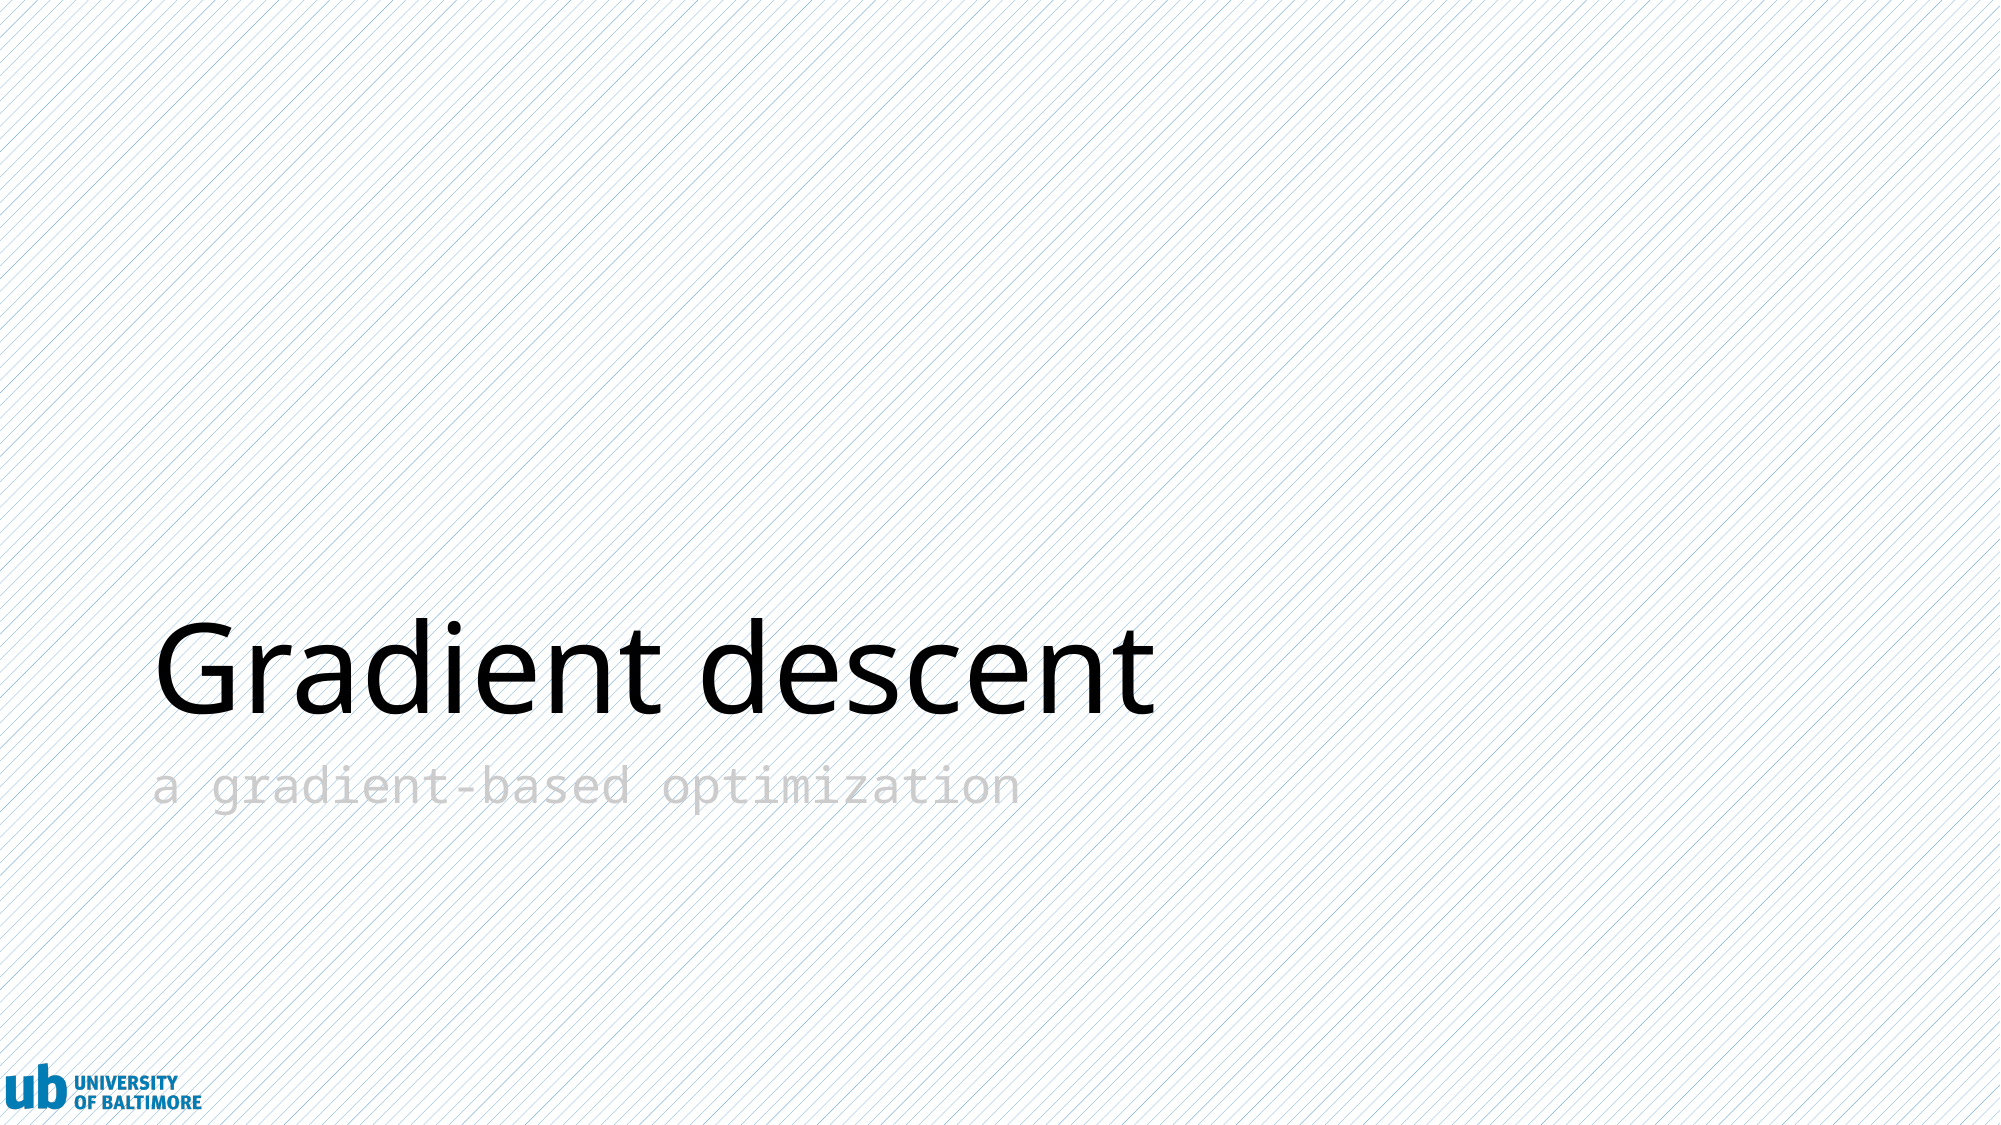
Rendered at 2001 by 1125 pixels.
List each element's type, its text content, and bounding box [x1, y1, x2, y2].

title Gradient descent [136, 280, 1862, 749]
list a gradient-based optimization [136, 752, 1862, 999]
picture [0, 1031, 233, 1125]
